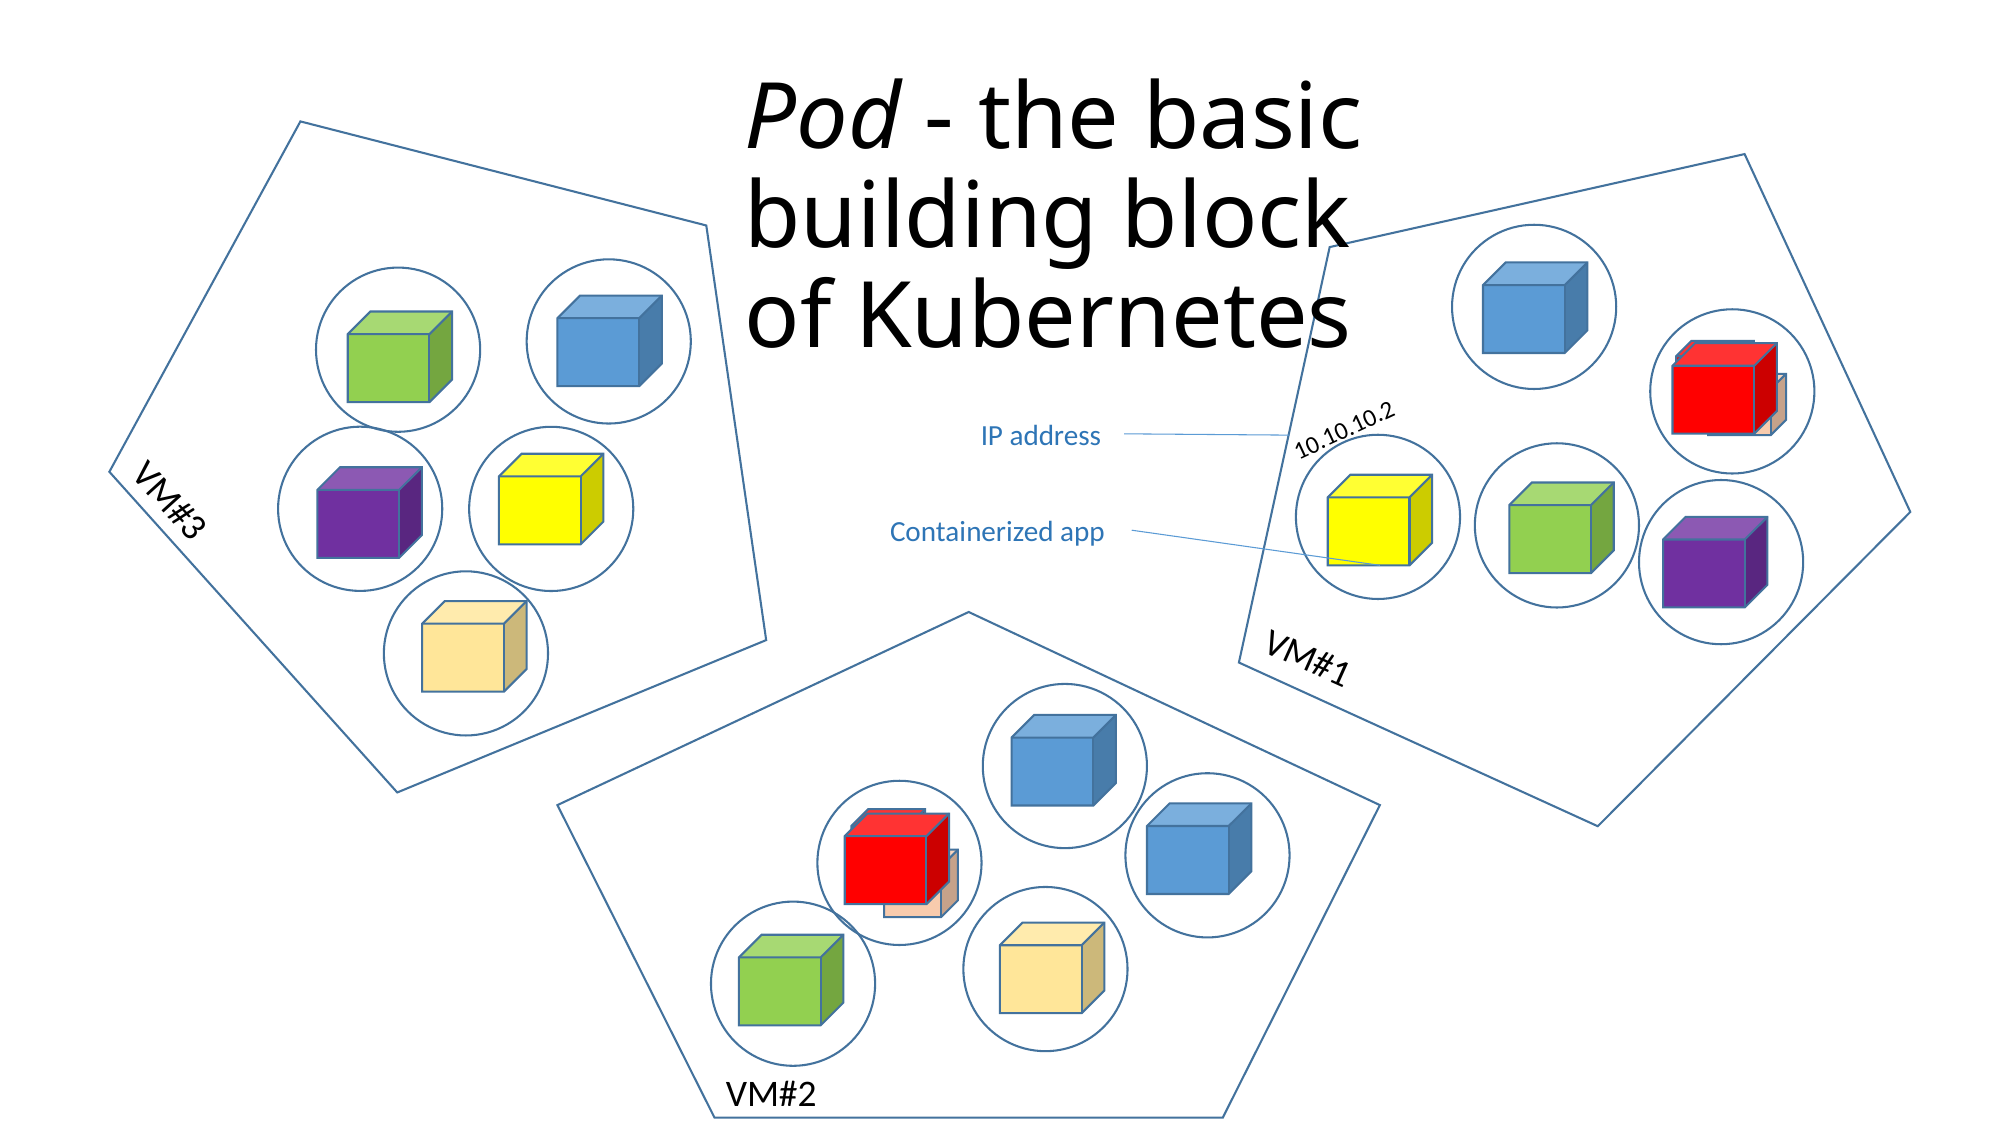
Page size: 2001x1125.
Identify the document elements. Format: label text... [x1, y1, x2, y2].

text_box [816, 779, 983, 947]
text_box [1637, 478, 1805, 646]
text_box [965, 408, 1290, 461]
text_box [962, 885, 1129, 1053]
text_box VM#2 [711, 1061, 1213, 1122]
text_box [382, 570, 550, 737]
text_box [1649, 308, 1816, 475]
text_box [851, 809, 958, 918]
text_box [1237, 152, 1912, 828]
text_box [1124, 772, 1291, 939]
text_box VM#3 [109, 434, 442, 794]
text_box [468, 425, 635, 593]
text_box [1676, 340, 1787, 436]
text_box [314, 266, 482, 433]
text_box [709, 900, 877, 1067]
text_box [1473, 442, 1641, 609]
text_box VM#1 [1241, 603, 1632, 823]
text_box [1671, 360, 1676, 435]
text_box [1326, 473, 1434, 567]
text_box [277, 425, 444, 592]
text_box [981, 682, 1149, 850]
text_box [1451, 223, 1618, 391]
text_box [556, 610, 1382, 1119]
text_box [1332, 476, 1428, 496]
title Pod - the basic building block of Kubernetes [729, 40, 1407, 396]
text_box [843, 828, 851, 906]
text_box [875, 505, 1328, 556]
text_box [108, 120, 768, 794]
text_box [525, 258, 692, 425]
text_box 10.10.10.2 [1282, 360, 1456, 478]
